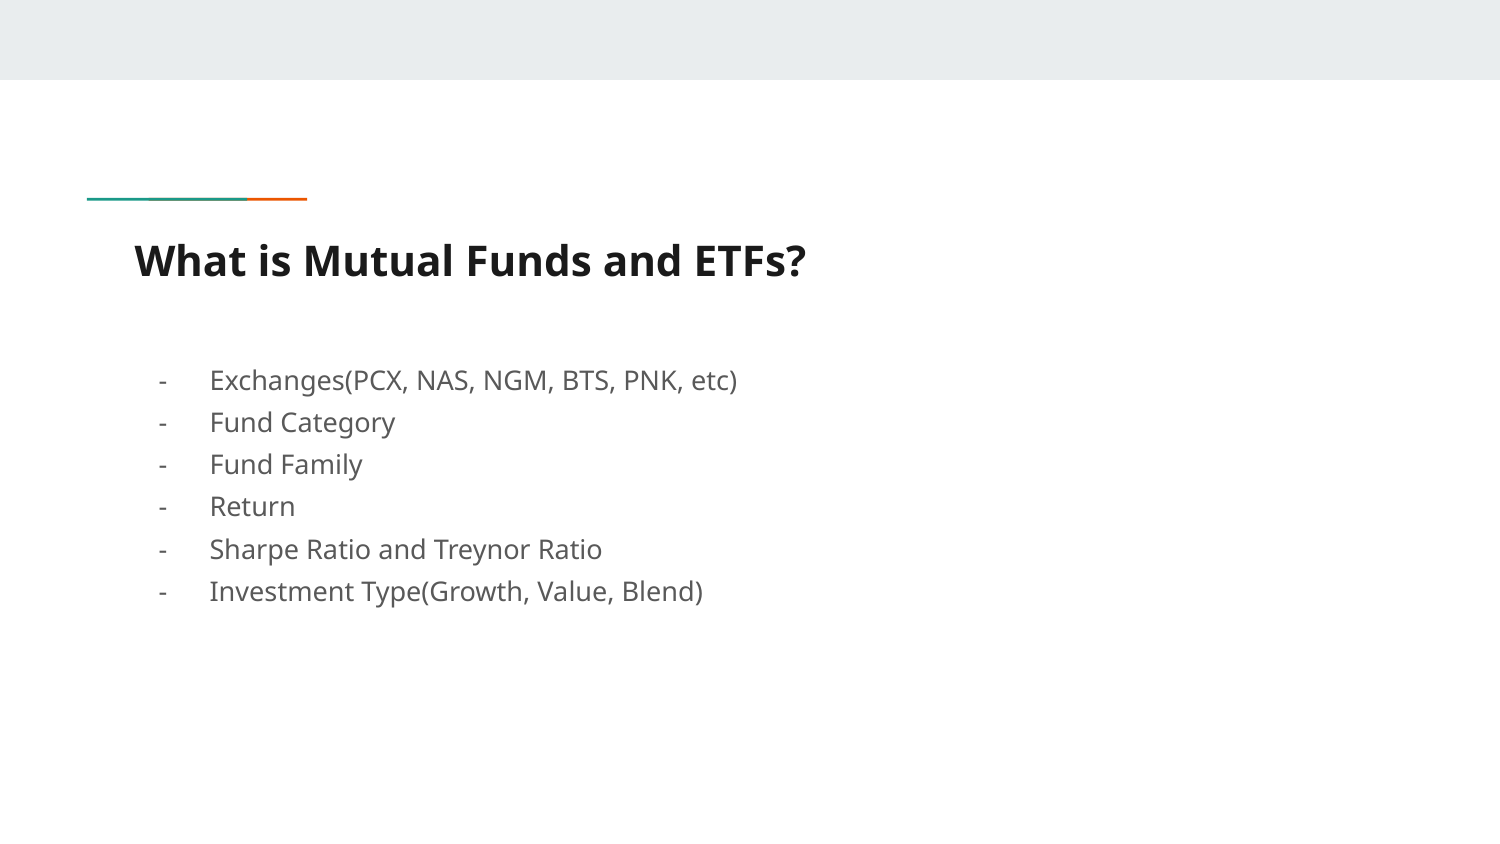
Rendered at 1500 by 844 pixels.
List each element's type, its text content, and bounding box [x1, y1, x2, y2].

title What is Mutual Funds and ETFs? [119, 216, 1381, 305]
list Exchanges(PCX, NAS, NGM, BTS, PNK, etc) Fund Category Fund Family Return Sharpe Ratio and Treynor Ratio Investment Type(Growth, Value, Blend) [119, 341, 1381, 712]
